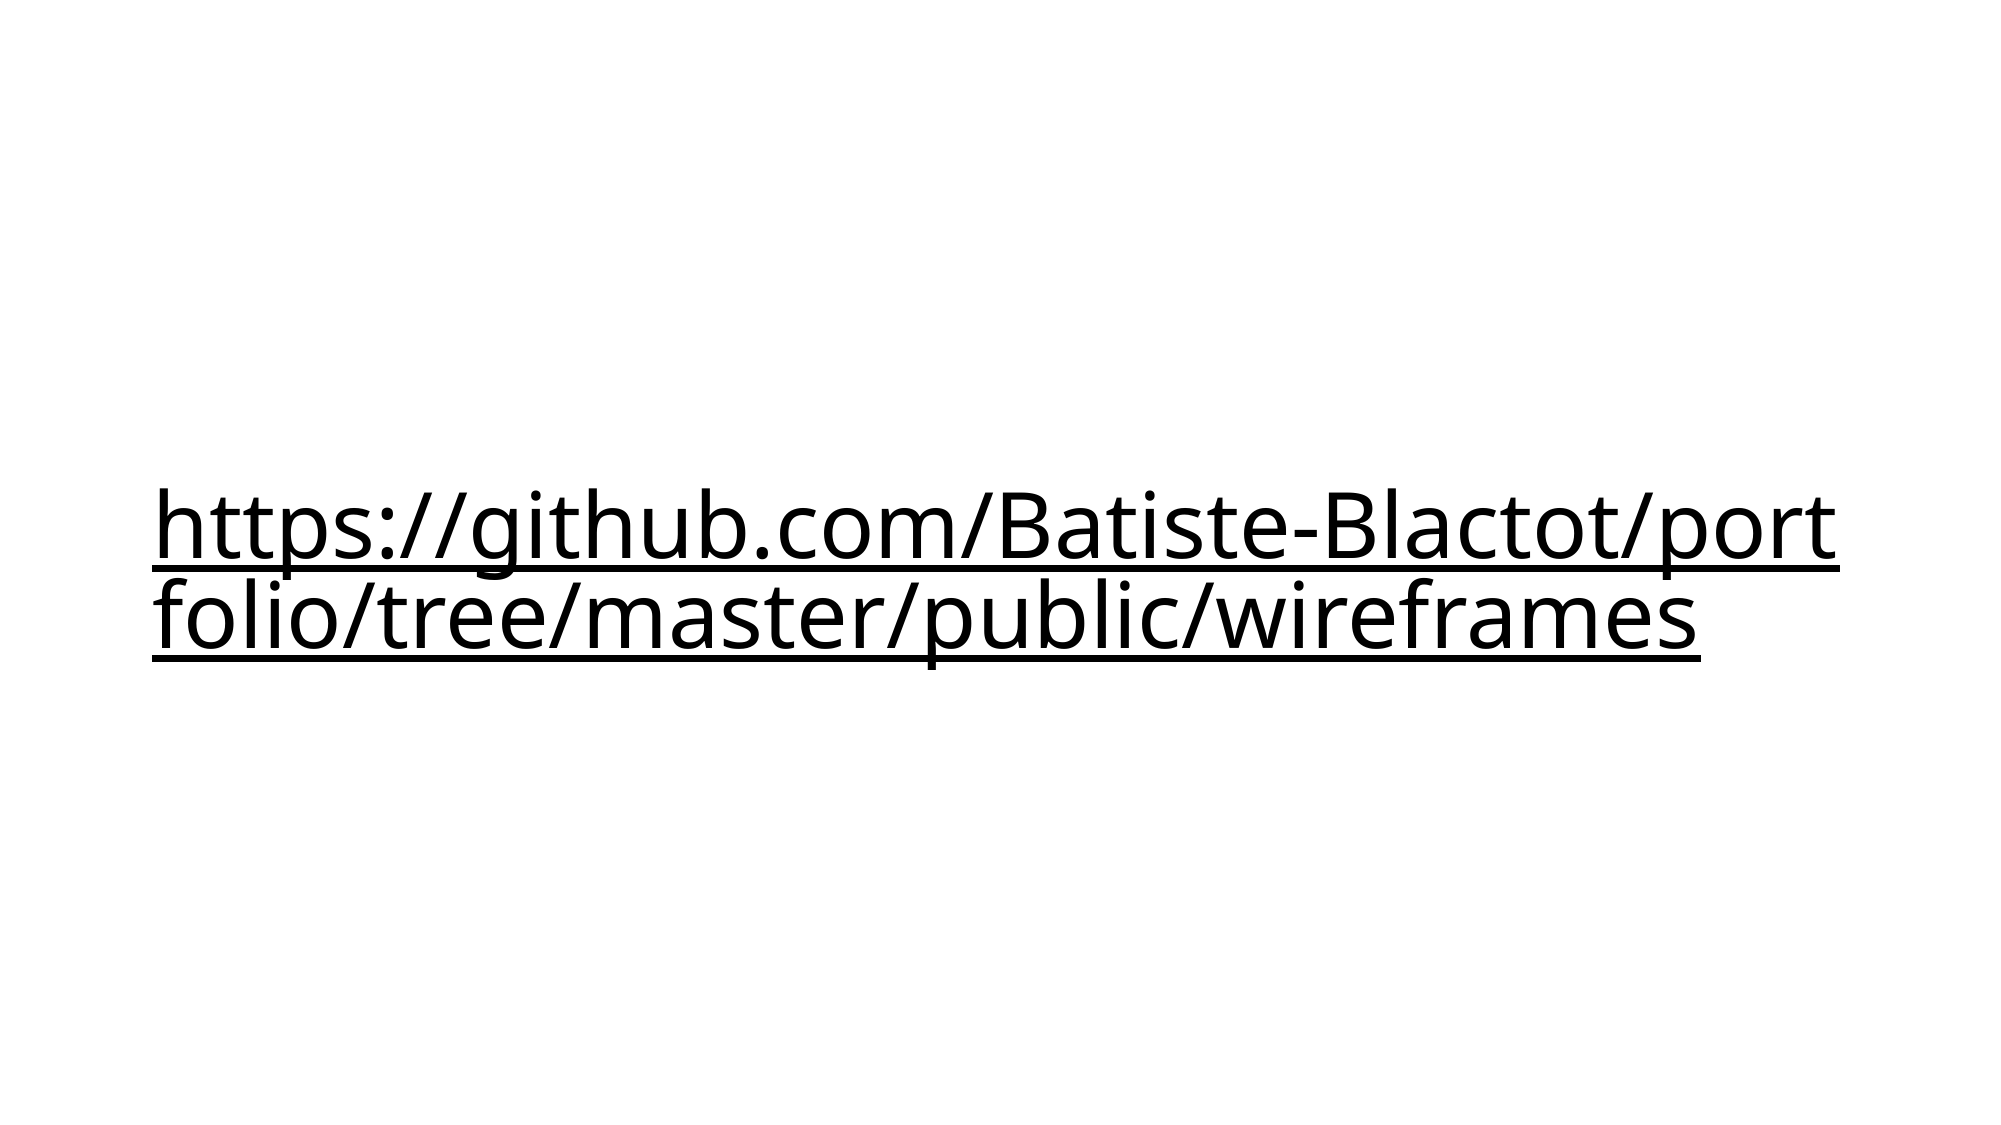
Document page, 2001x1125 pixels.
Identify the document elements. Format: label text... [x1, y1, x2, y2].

title https://github.com/Batiste-Blactot/portfolio/tree/master/public/wireframes [137, 170, 1863, 975]
